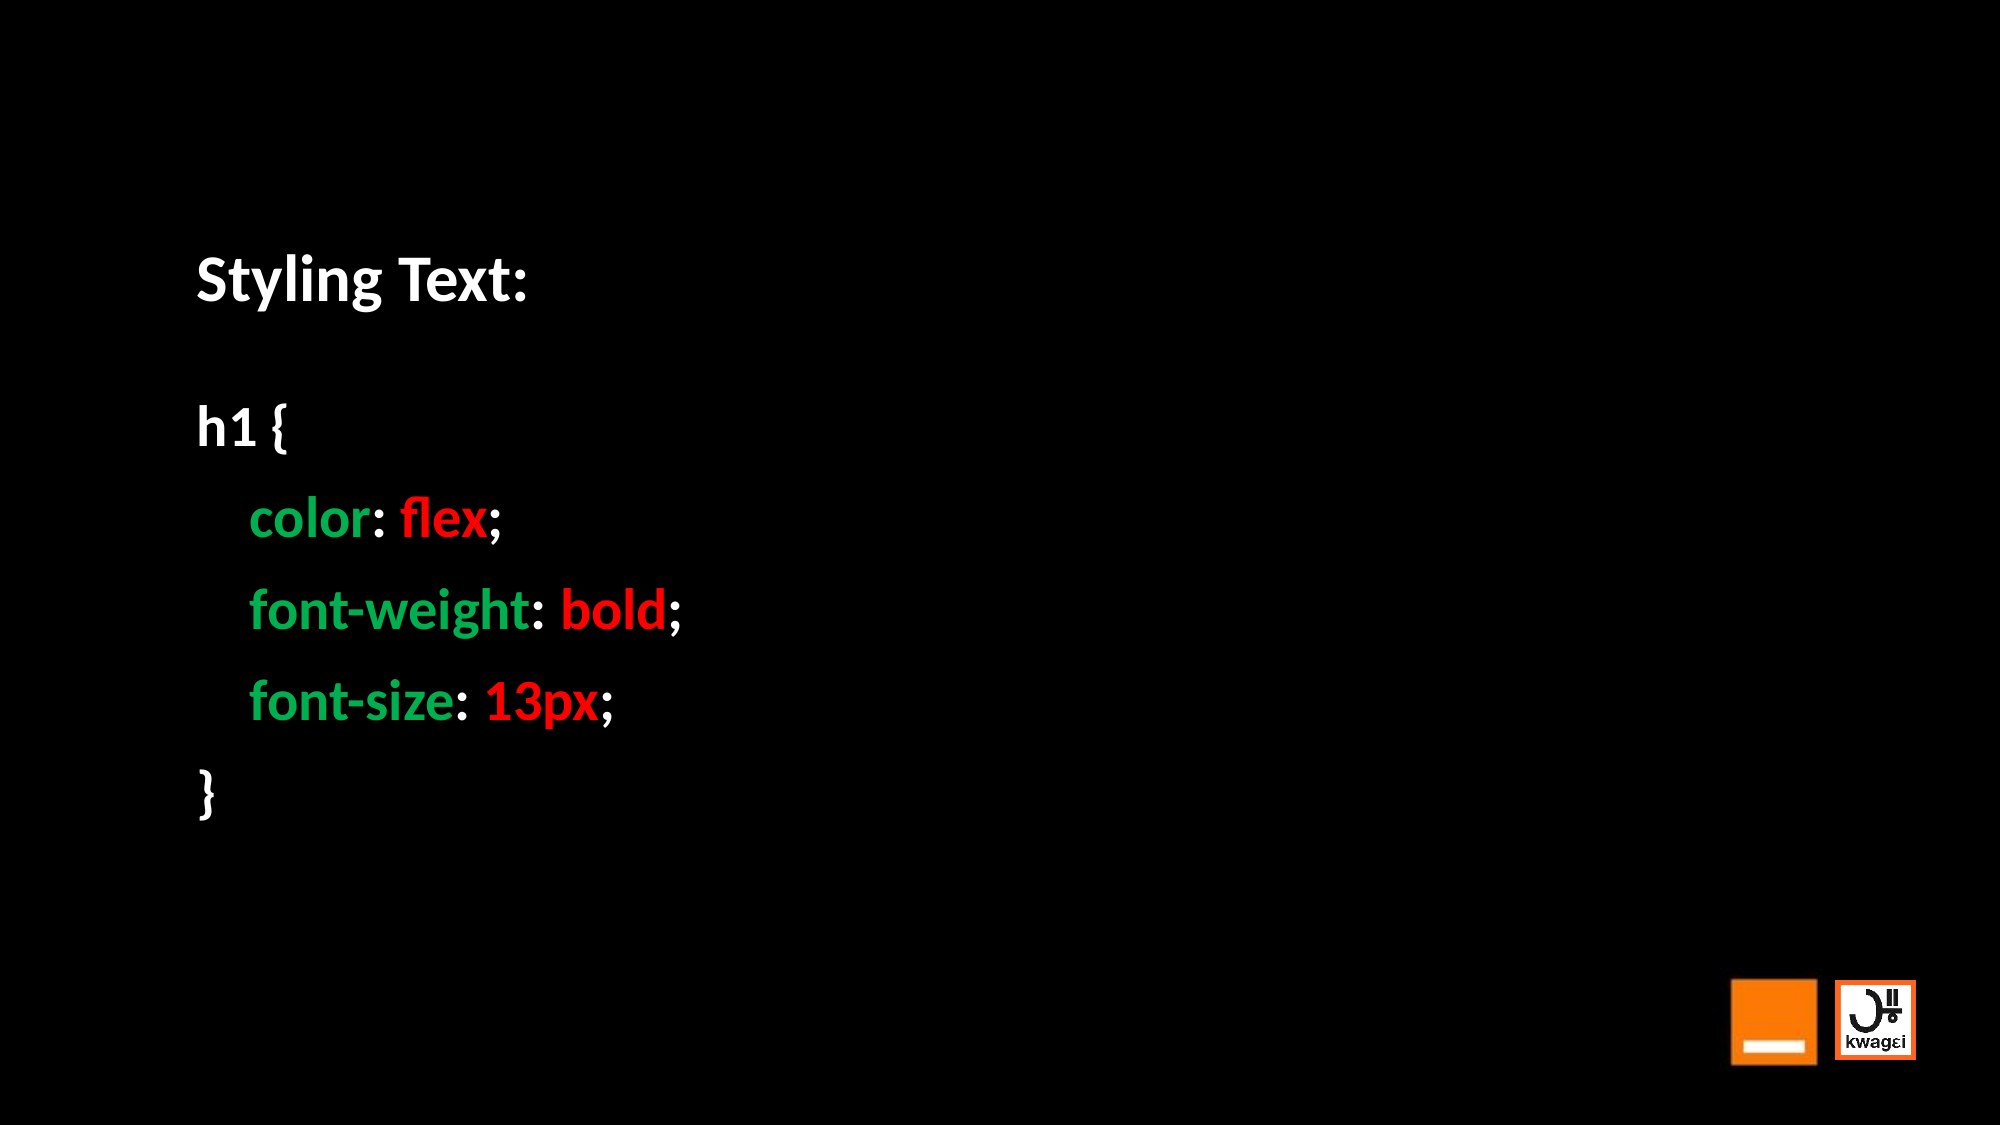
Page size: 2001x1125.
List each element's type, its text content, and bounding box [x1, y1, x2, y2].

text_box h1 { color: flex; font-weight: bold; font-size: 13px; } [181, 375, 1097, 791]
title Styling Text: [181, 171, 1907, 389]
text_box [1694, 942, 1916, 1103]
